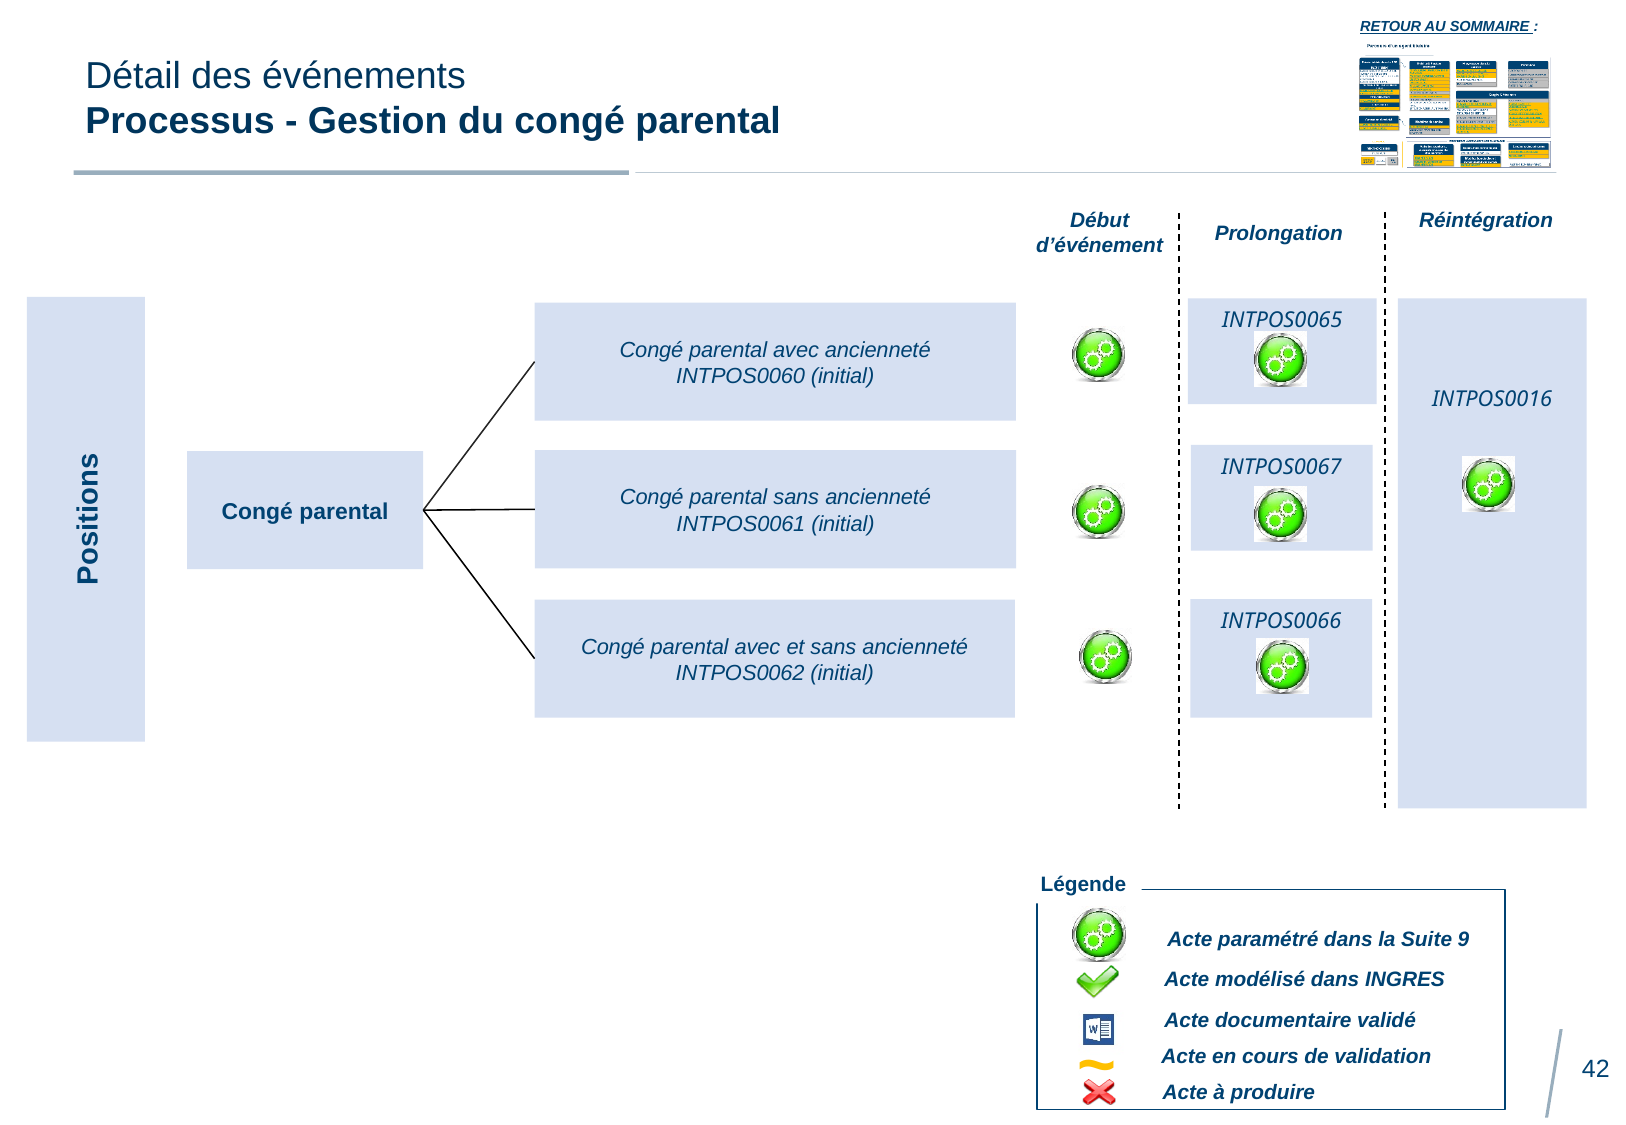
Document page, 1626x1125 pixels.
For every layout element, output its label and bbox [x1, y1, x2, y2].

picture [1254, 486, 1307, 542]
picture [1079, 628, 1132, 684]
picture [1256, 638, 1309, 694]
picture [1462, 456, 1515, 512]
picture [1082, 1079, 1116, 1105]
picture [1359, 40, 1553, 168]
picture [1067, 906, 1128, 1059]
picture [1072, 483, 1125, 539]
picture [1072, 326, 1125, 382]
picture [1254, 331, 1307, 387]
